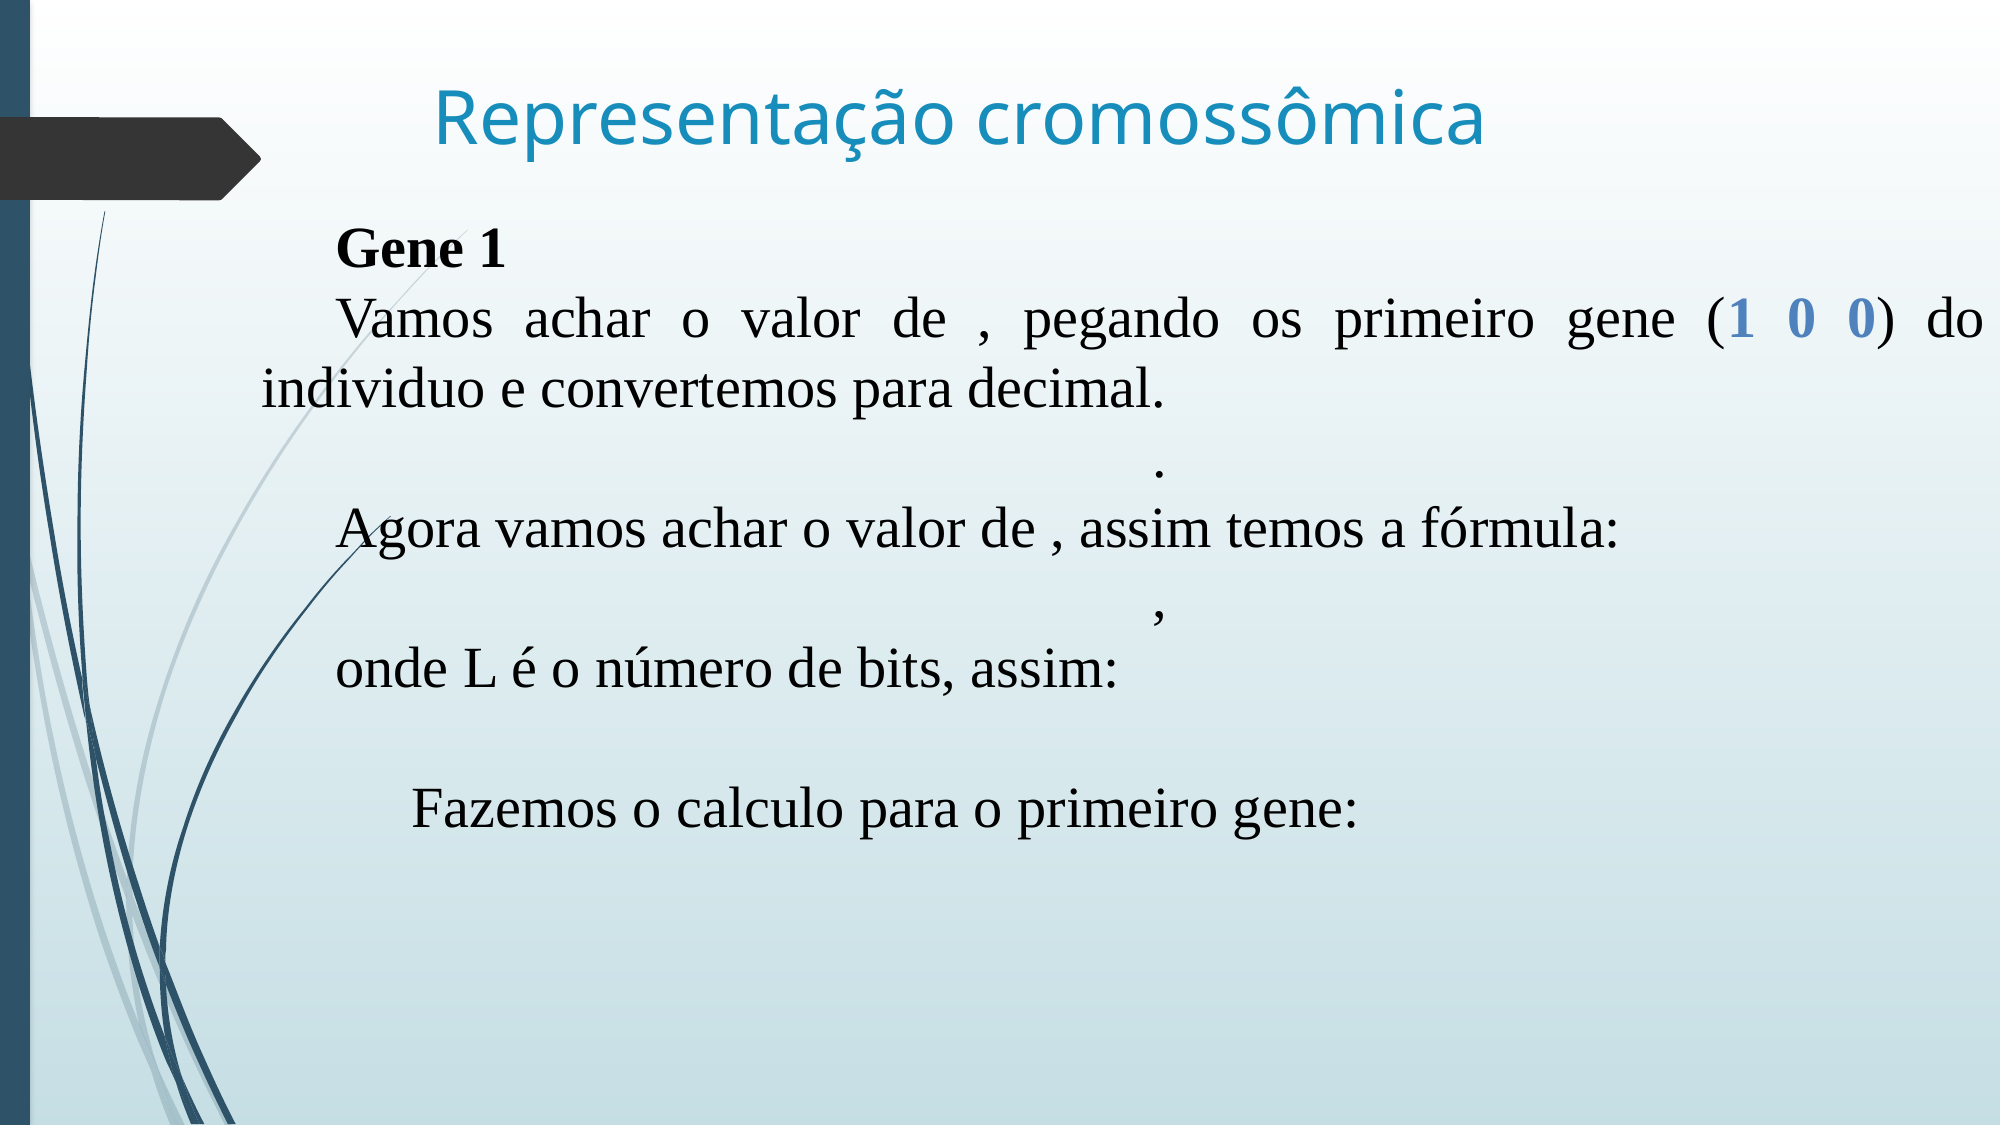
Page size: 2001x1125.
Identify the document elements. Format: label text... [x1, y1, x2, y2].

title Representação cromossômica [417, 61, 1880, 272]
